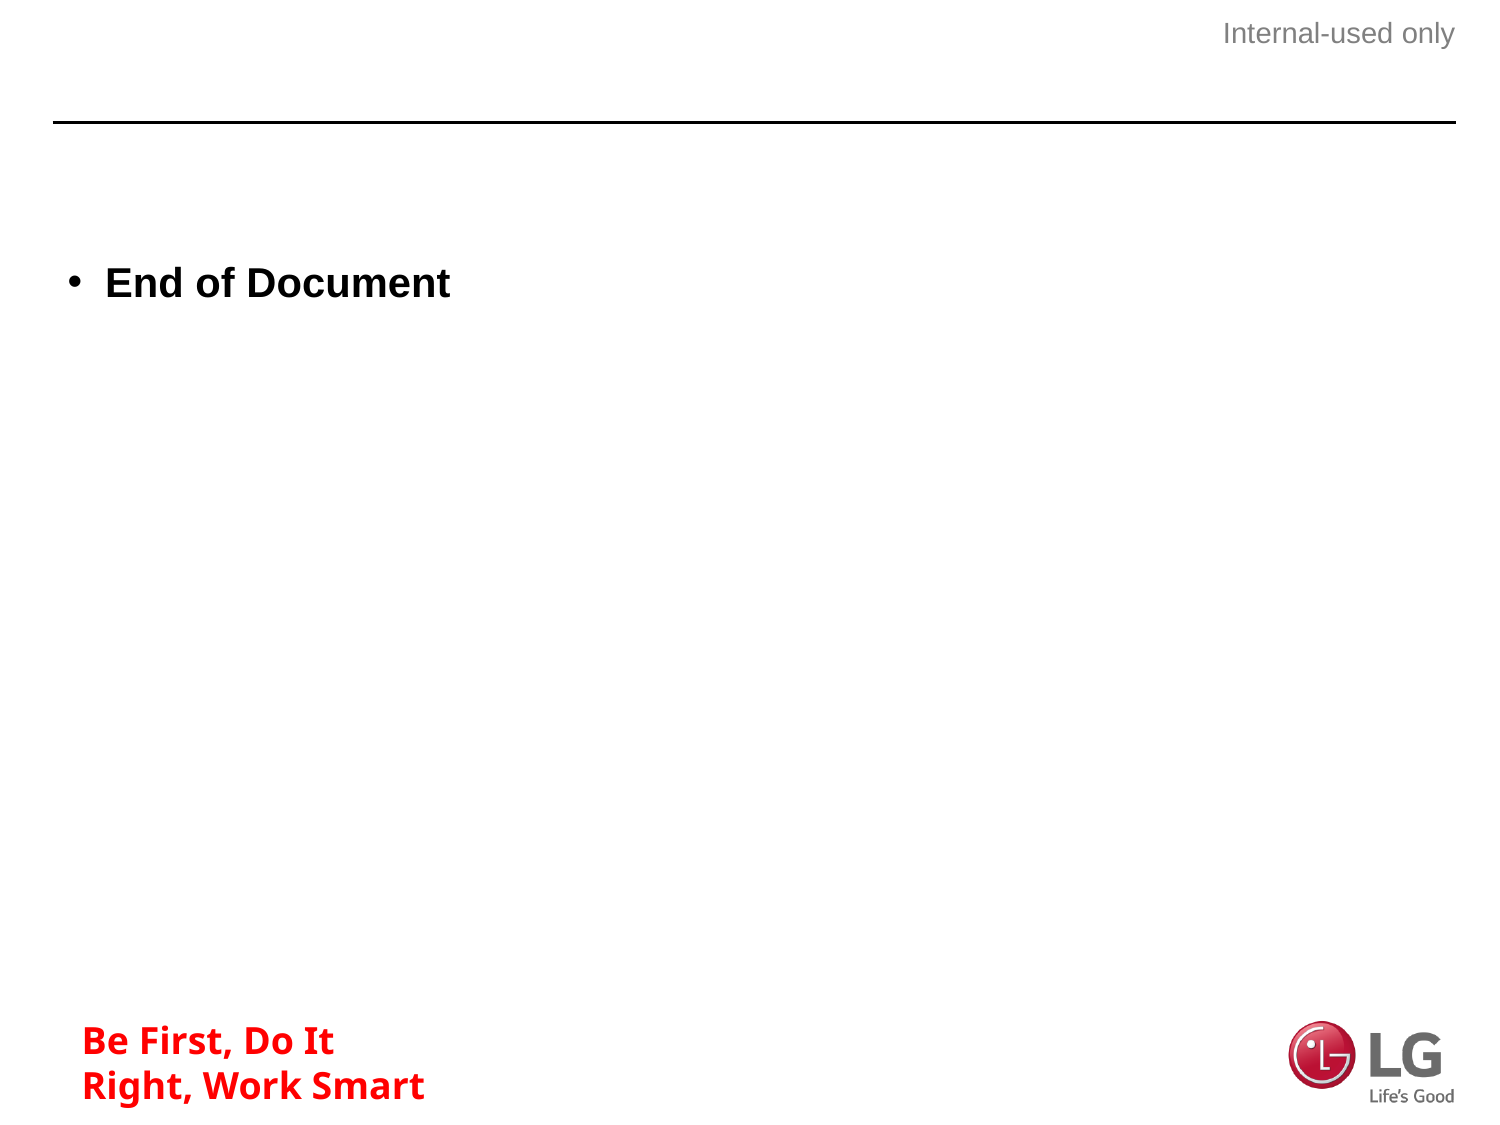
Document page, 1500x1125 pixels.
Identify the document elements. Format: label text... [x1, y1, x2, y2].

picture [1285, 1002, 1456, 1123]
list End of Document [52, 133, 1456, 1002]
